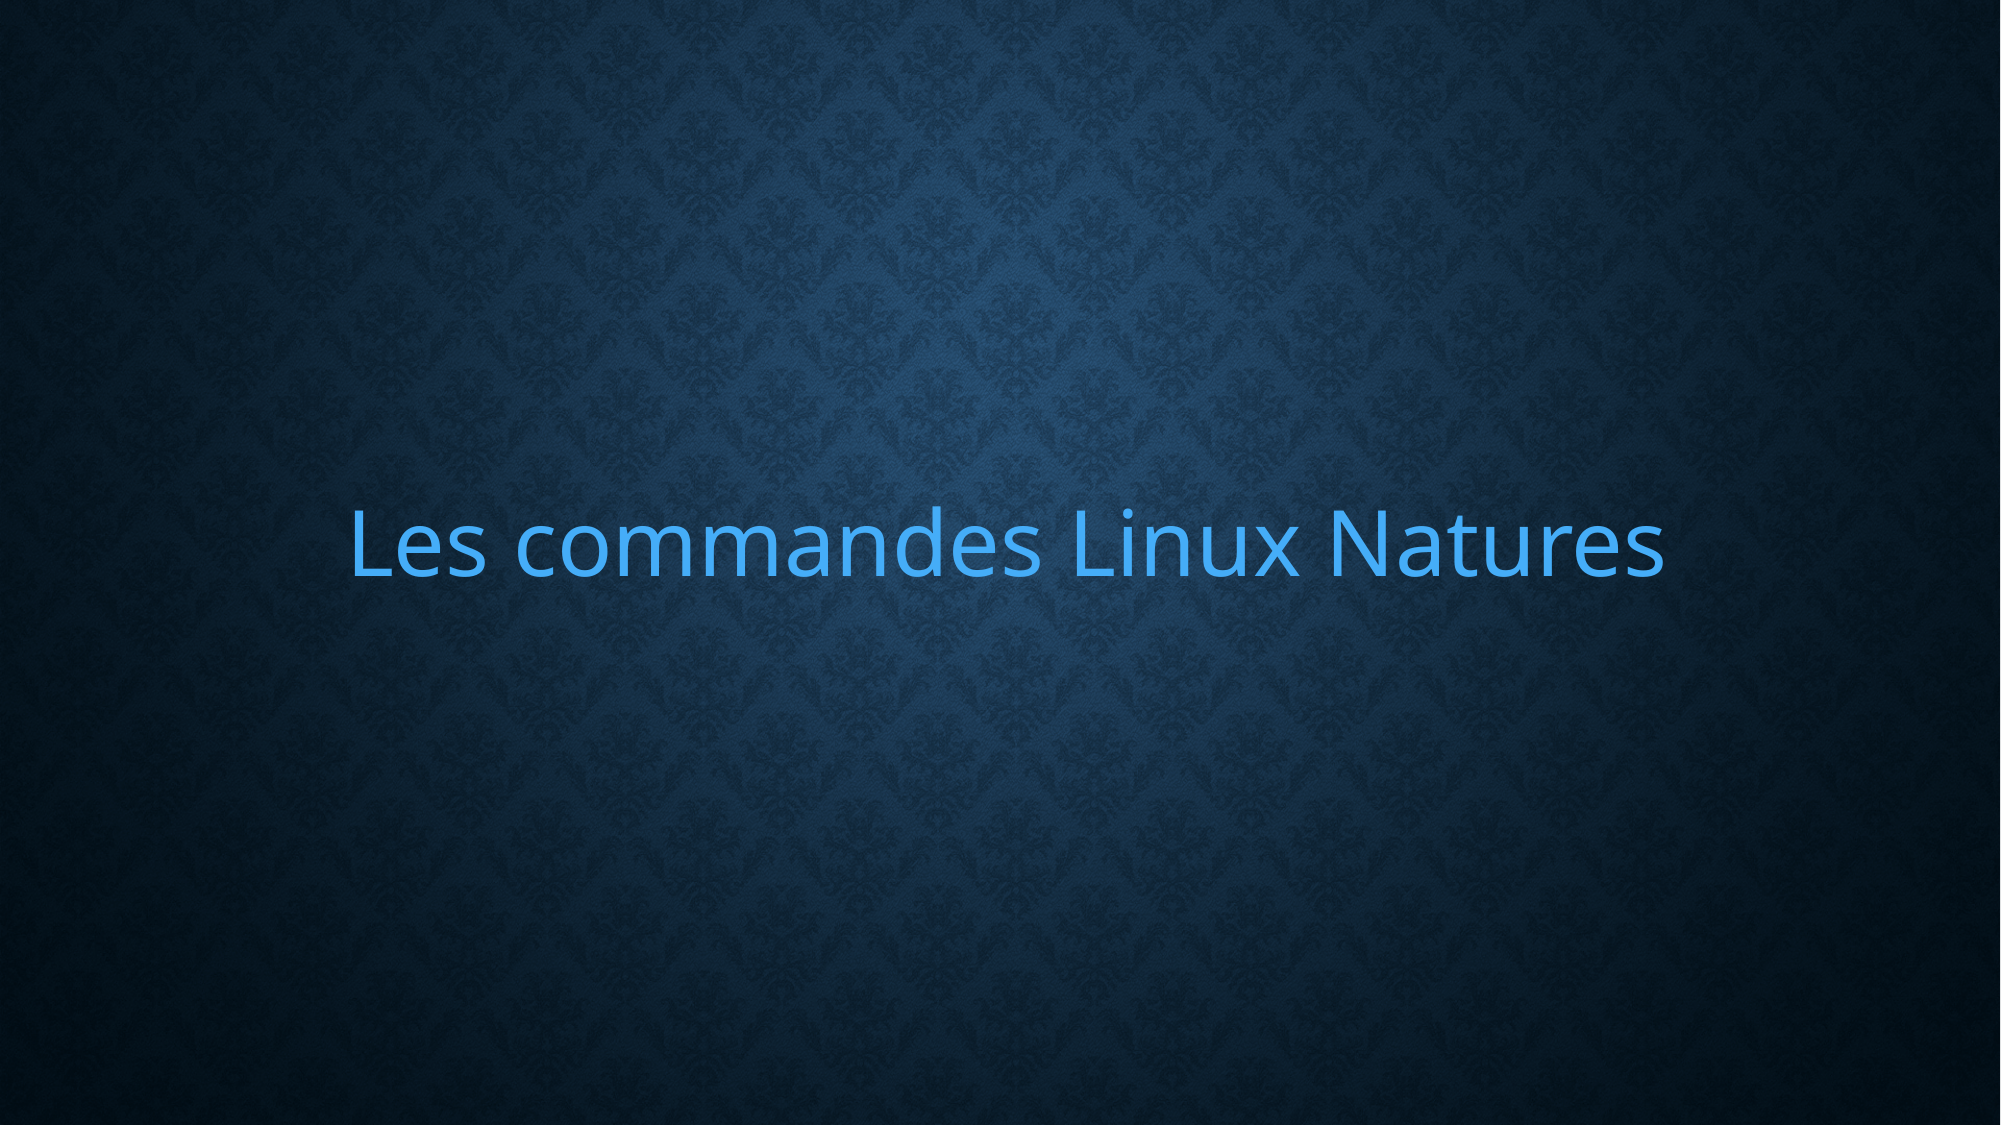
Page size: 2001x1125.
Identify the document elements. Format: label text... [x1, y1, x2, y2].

list Les commandes Linux Natures [181, 231, 1906, 1092]
